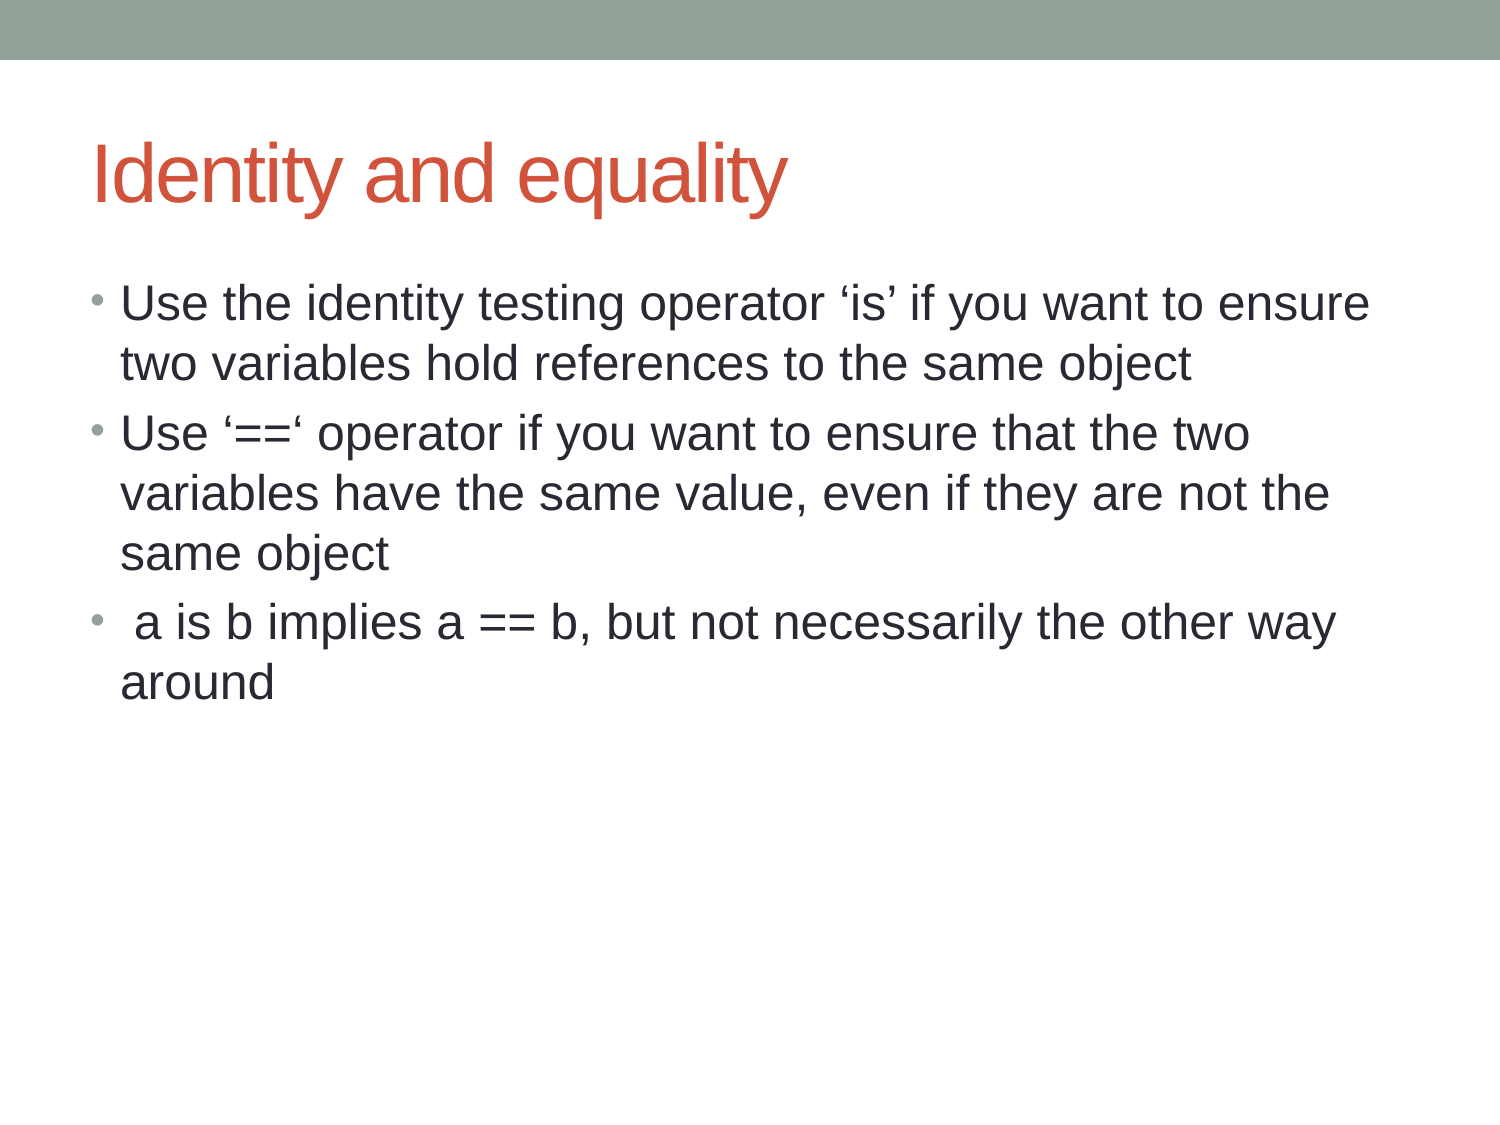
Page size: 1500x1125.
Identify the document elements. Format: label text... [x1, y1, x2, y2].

title Identity and equality [75, 87, 1425, 250]
list Use the identity testing operator ‘is’ if you want to ensure two variables hold references to the same object Use ‘==‘ operator if you want to ensure that the two variables have the same value, even if they are not the same object a is b implies a == b, but not necessarily the other way around [75, 262, 1425, 1063]
